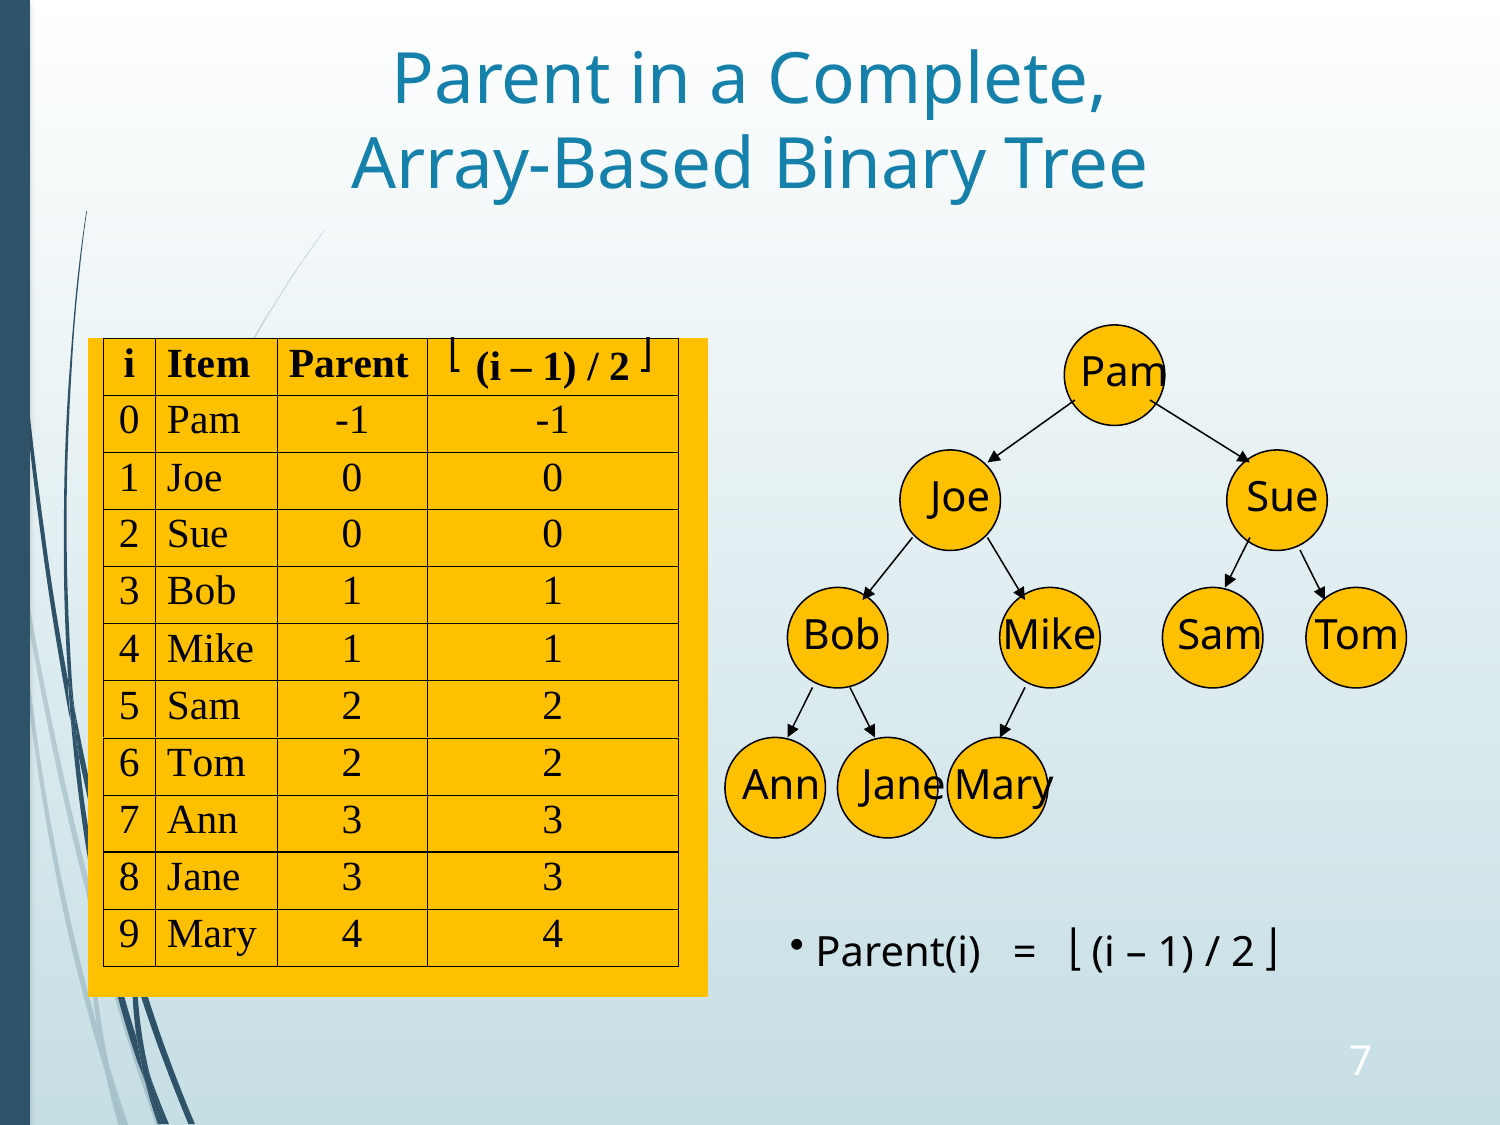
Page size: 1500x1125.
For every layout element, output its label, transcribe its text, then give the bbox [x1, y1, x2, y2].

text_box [724, 324, 1451, 839]
slide_number 7 [1074, 1025, 1388, 1100]
text_box Parent(i) =  (i – 1) / 2  [775, 917, 1357, 983]
title Parent in a Complete, Array-Based Binary Tree [112, 24, 1388, 213]
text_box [87, 337, 709, 998]
